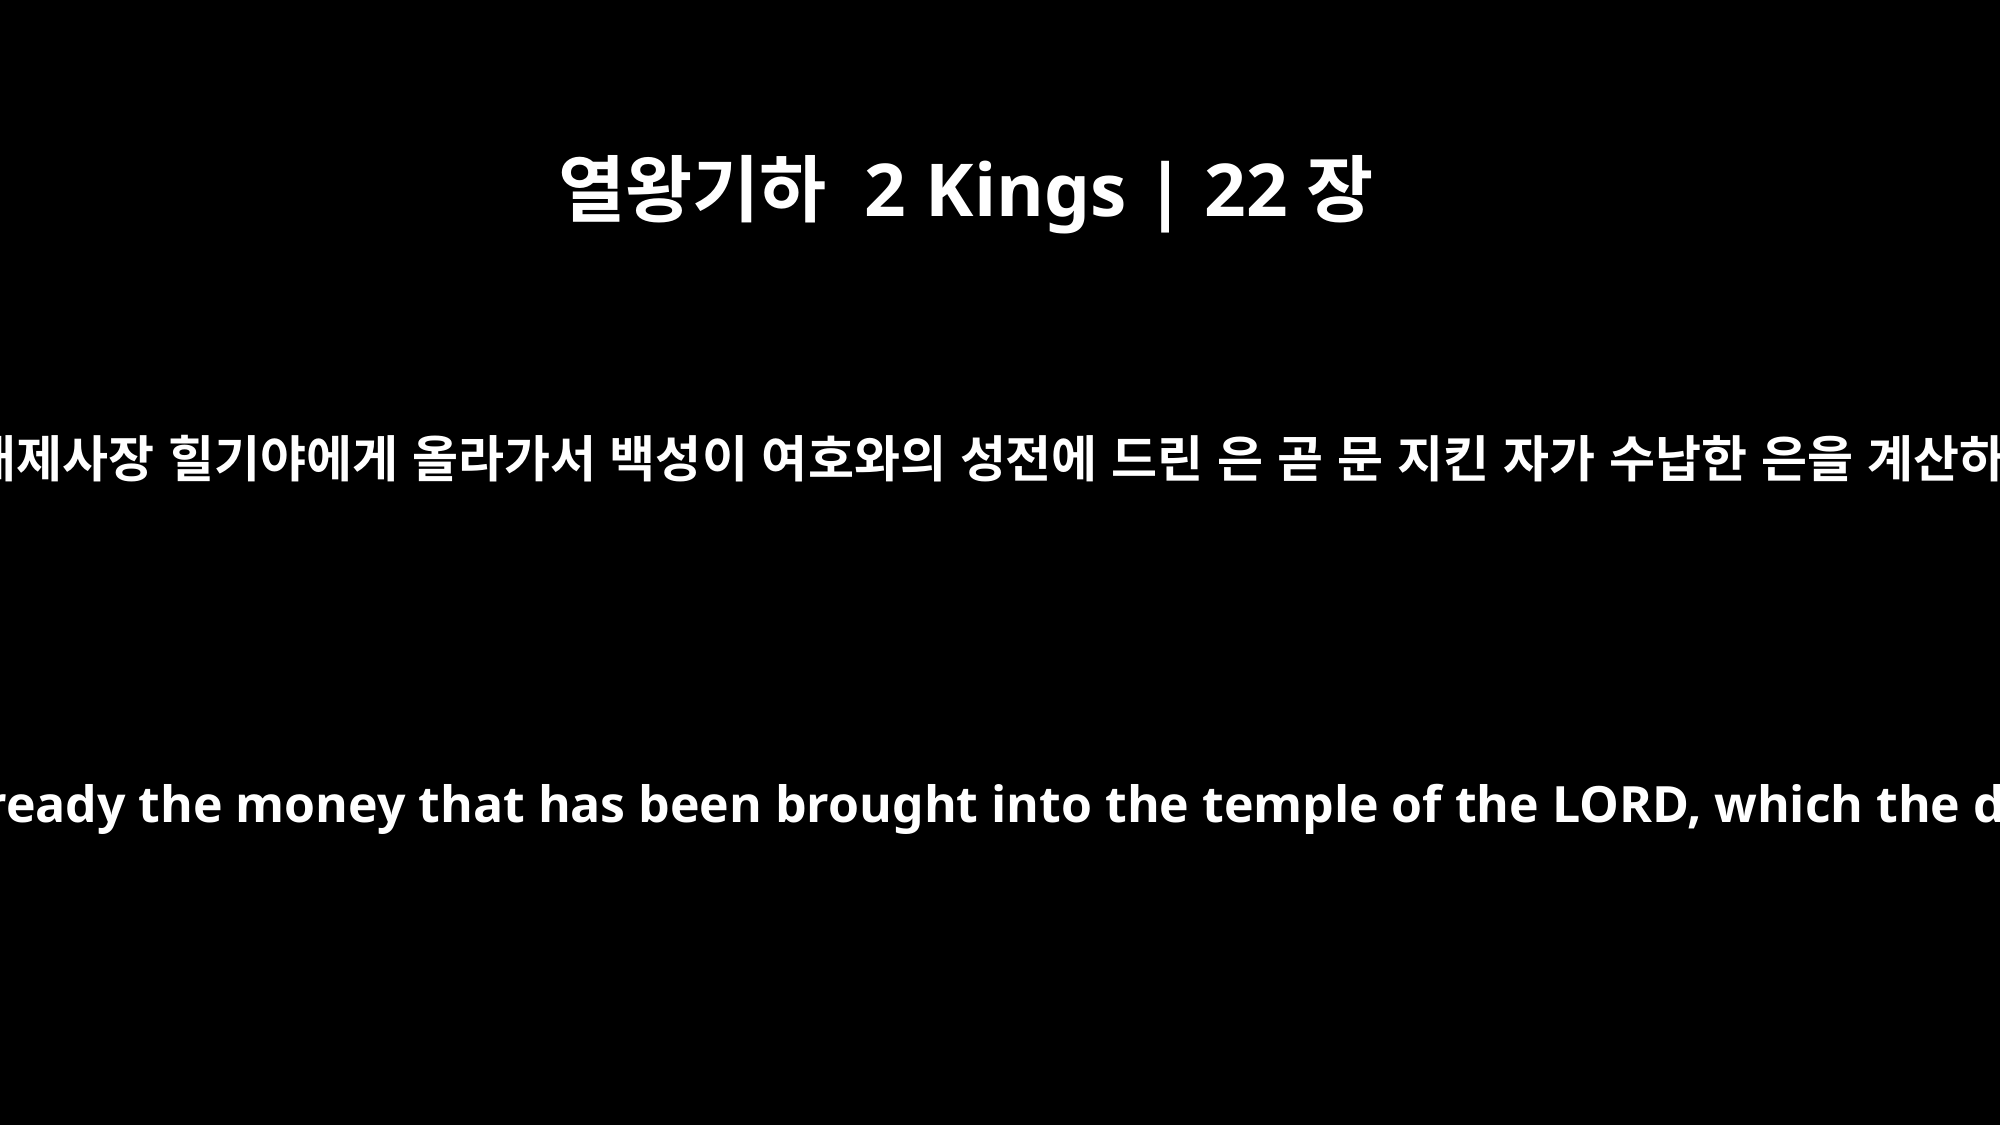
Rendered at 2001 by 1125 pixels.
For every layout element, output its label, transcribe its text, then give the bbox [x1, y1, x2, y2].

text_box "Go up to Hilkiah the high priest and have him get ready the money that has been brought into the temple of the LORD, which the doorkeepers have collected from the people. [0, 764, 2000, 840]
text_box 열왕기하 2 Kings | 22장 [543, 136, 1389, 239]
text_box 4 너는 대제사장 힐기야에게 올라가서 백성이 여호와의 성전에 드린 은 곧 문 지킨 자가 수납한 은을 계산하여 [0, 359, 2000, 495]
